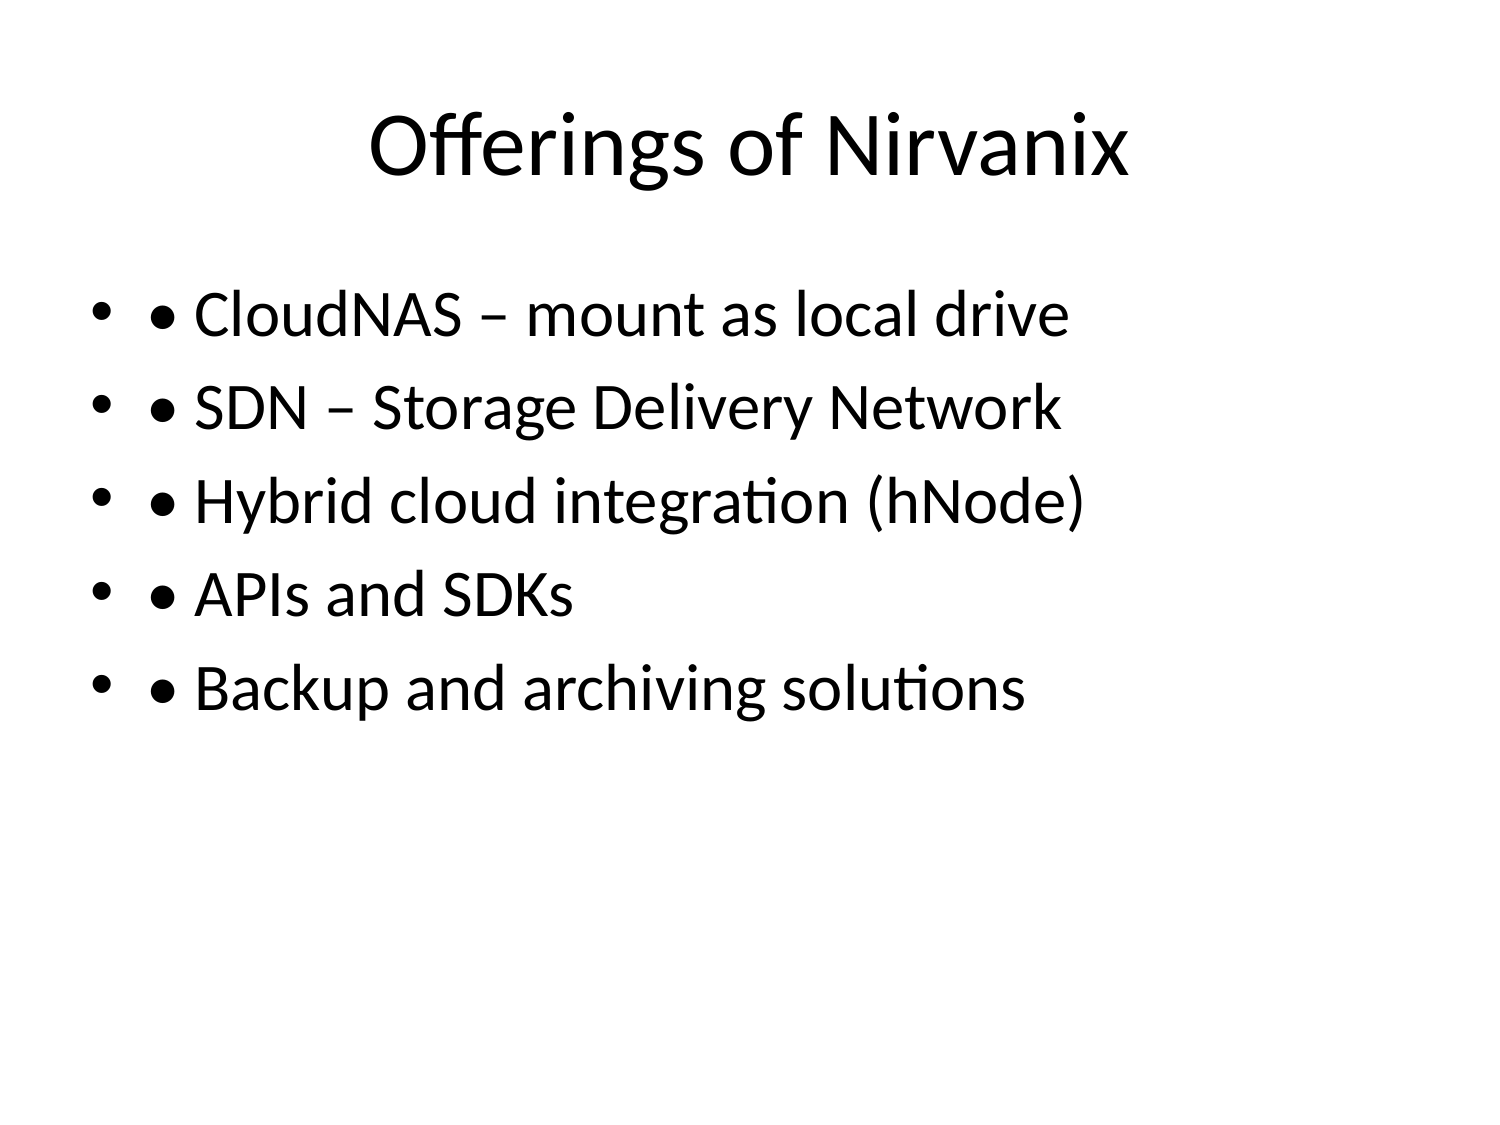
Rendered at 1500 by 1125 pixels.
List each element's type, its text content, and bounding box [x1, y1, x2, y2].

list • CloudNAS – mount as local drive • SDN – Storage Delivery Network • Hybrid cloud integration (hNode) • APIs and SDKs • Backup and archiving solutions [75, 262, 1425, 1005]
title Offerings of Nirvanix [75, 45, 1425, 233]
